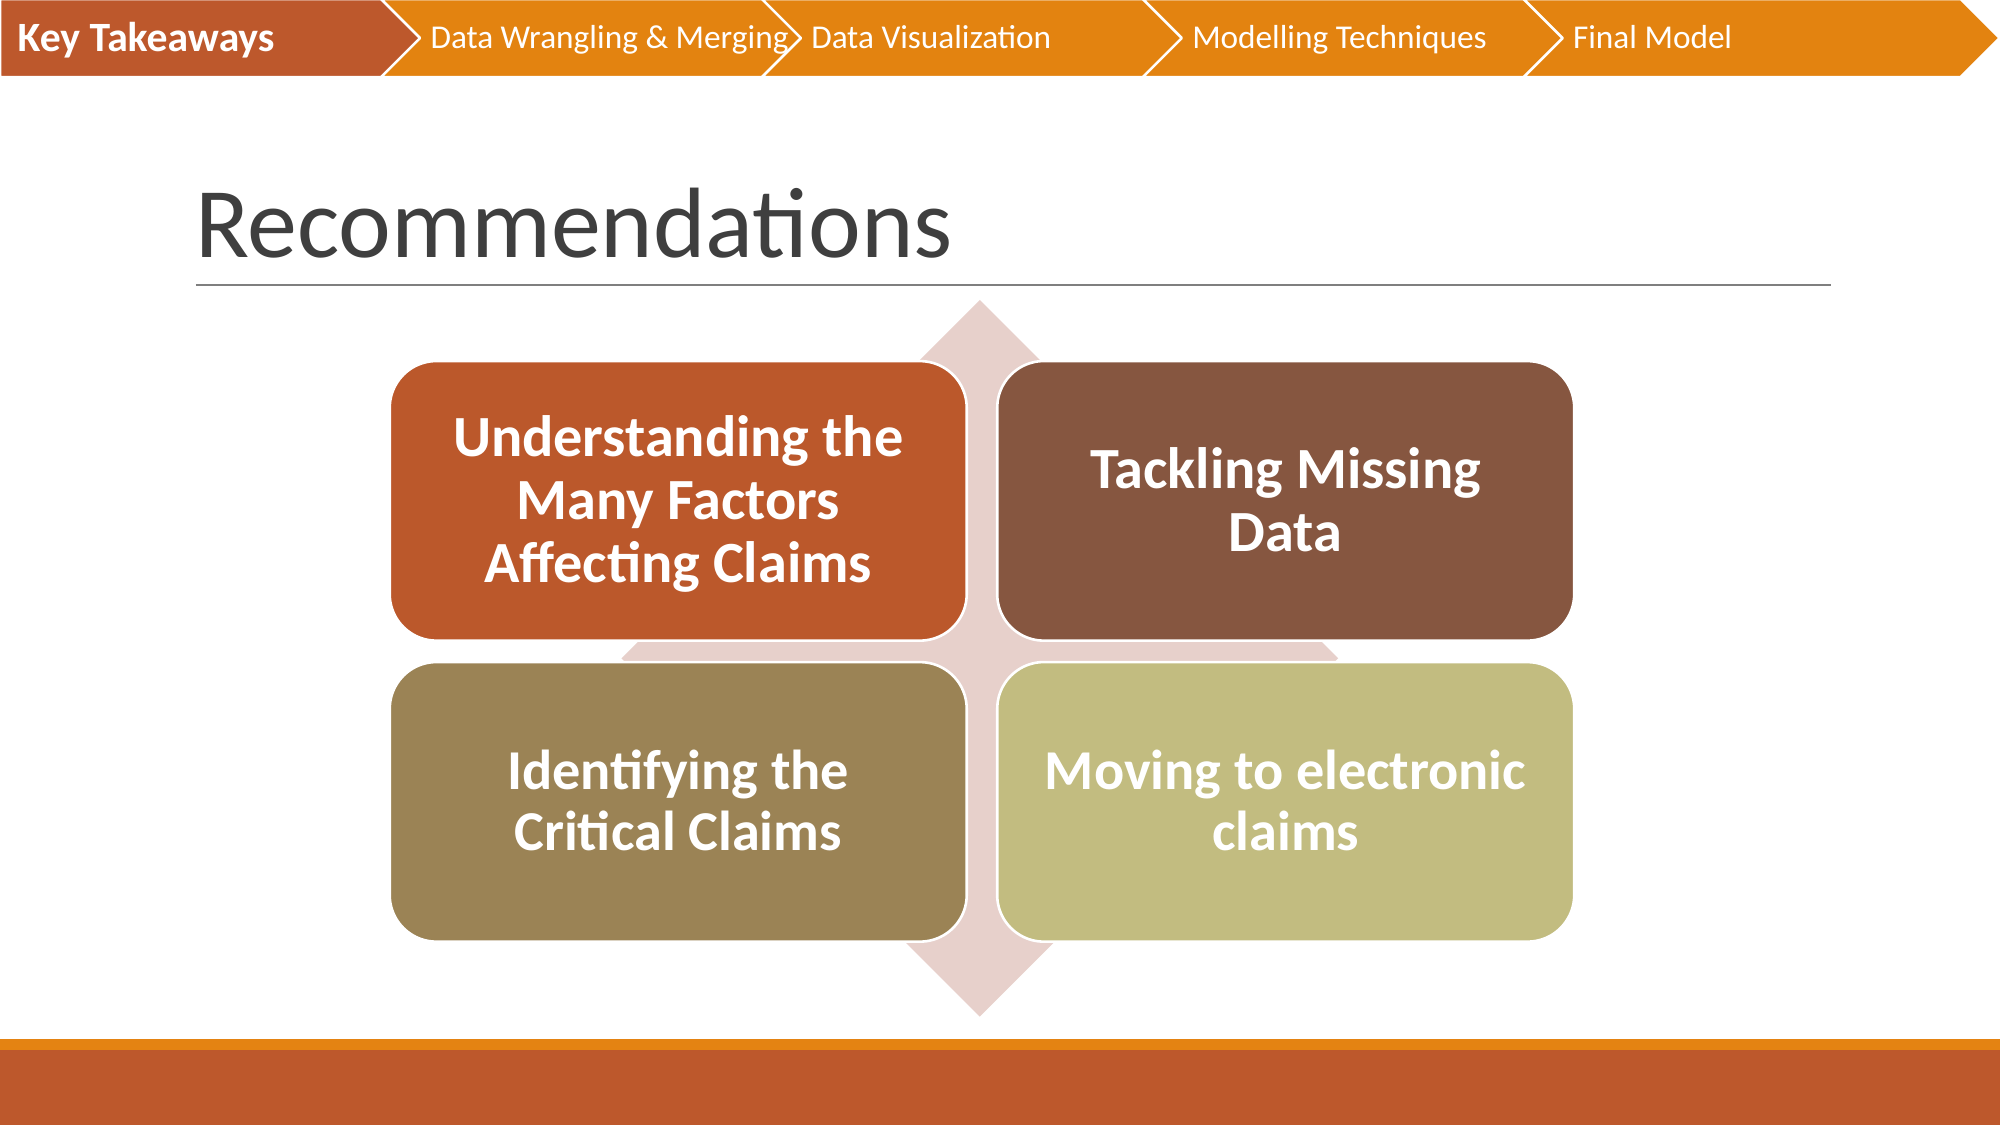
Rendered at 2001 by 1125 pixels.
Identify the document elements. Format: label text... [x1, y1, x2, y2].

title Recommendations [180, 89, 1830, 285]
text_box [389, 299, 1575, 1017]
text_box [0, 0, 2000, 78]
